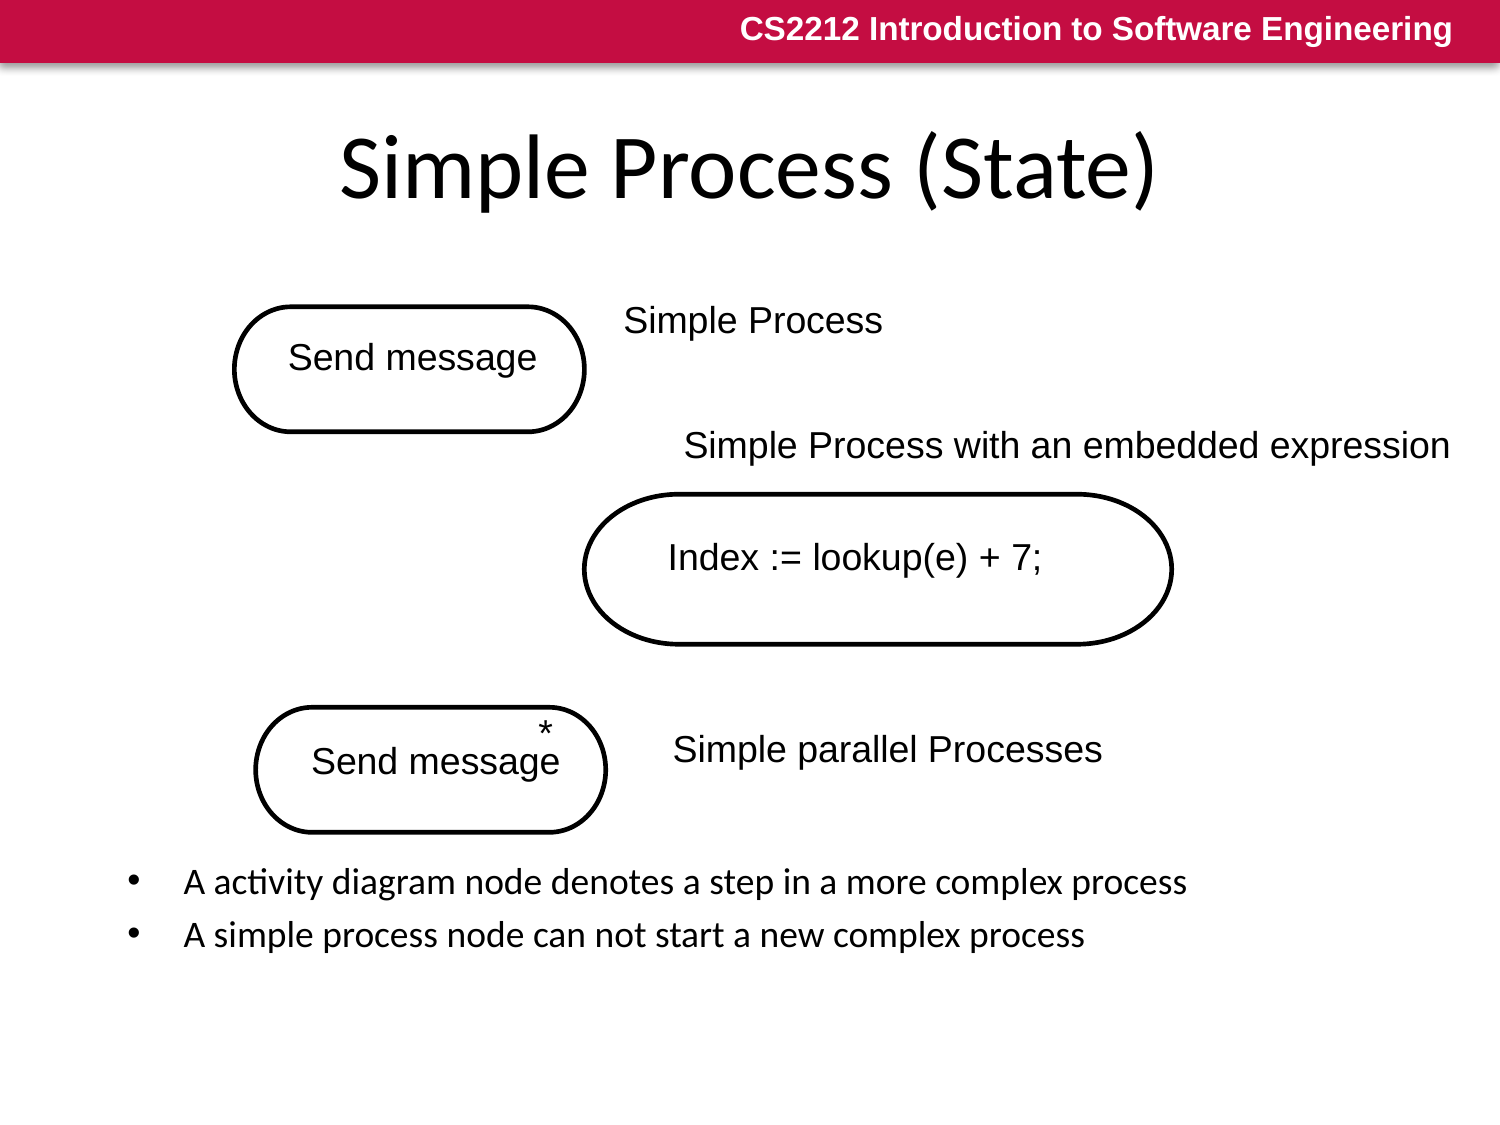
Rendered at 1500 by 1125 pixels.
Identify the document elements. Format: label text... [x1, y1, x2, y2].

text_box [234, 306, 585, 432]
text_box [255, 707, 606, 833]
text_box * [523, 701, 568, 762]
text_box Index := lookup(e) + 7; [652, 526, 1058, 586]
text_box [584, 494, 1172, 645]
list A activity diagram node denotes a step in a more complex process A simple process node can not start a new complex process [112, 849, 1388, 1125]
picture [0, 0, 1500, 63]
text_box Send message [296, 730, 576, 790]
text_box Simple parallel Processes [657, 717, 1118, 778]
text_box Simple Process [608, 288, 899, 349]
text_box Send message [273, 325, 553, 386]
title Simple Process (State) [112, 99, 1388, 288]
text_box Simple Process with an embedded expression [668, 413, 1477, 474]
